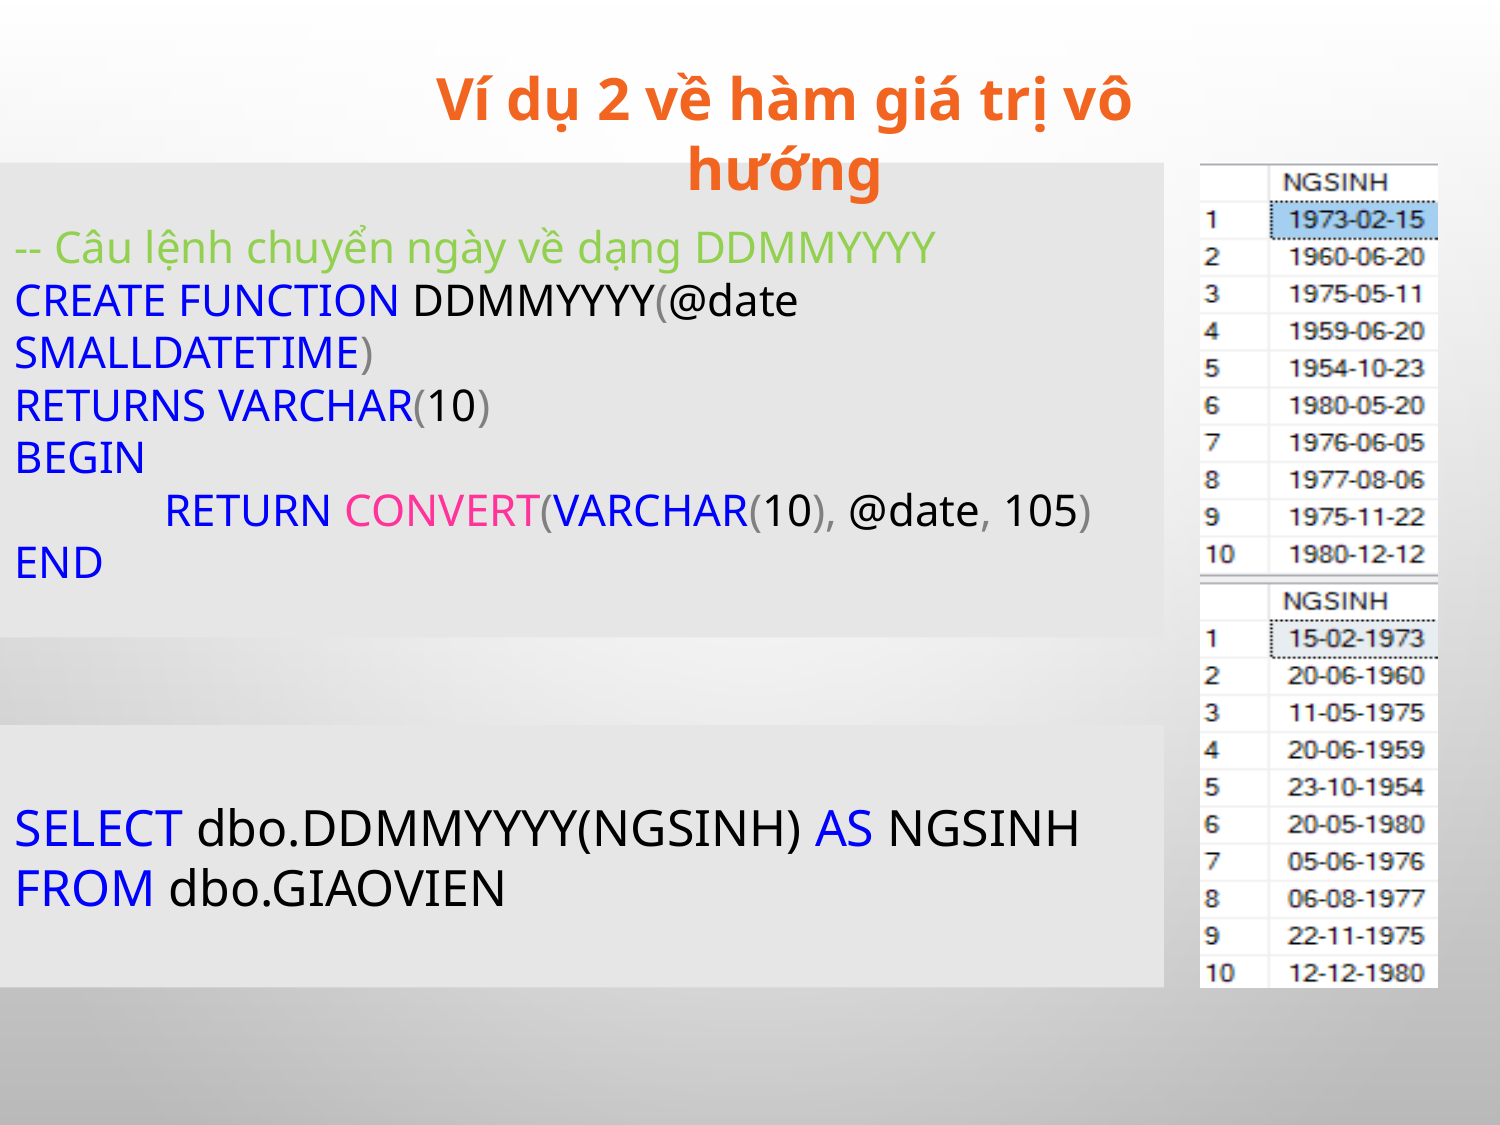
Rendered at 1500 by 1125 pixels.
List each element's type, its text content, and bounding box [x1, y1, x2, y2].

picture [0, 0, 1500, 1125]
text_box -- Câu lệnh chuyển ngày về dạng DDMMYYYY CREATE FUNCTION DDMMYYYY(@date SMALLDATETIME) RETURNS VARCHAR(10) BEGIN RETURN CONVERT(VARCHAR(10), @date, 105) END [0, 161, 1165, 639]
text_box SELECT dbo.DDMMYYYY(NGSINH) AS NGSINH FROM dbo.GIAOVIEN [0, 724, 1165, 989]
text_box Ví dụ 2 về hàm giá trị vô hướng [331, 54, 1238, 210]
